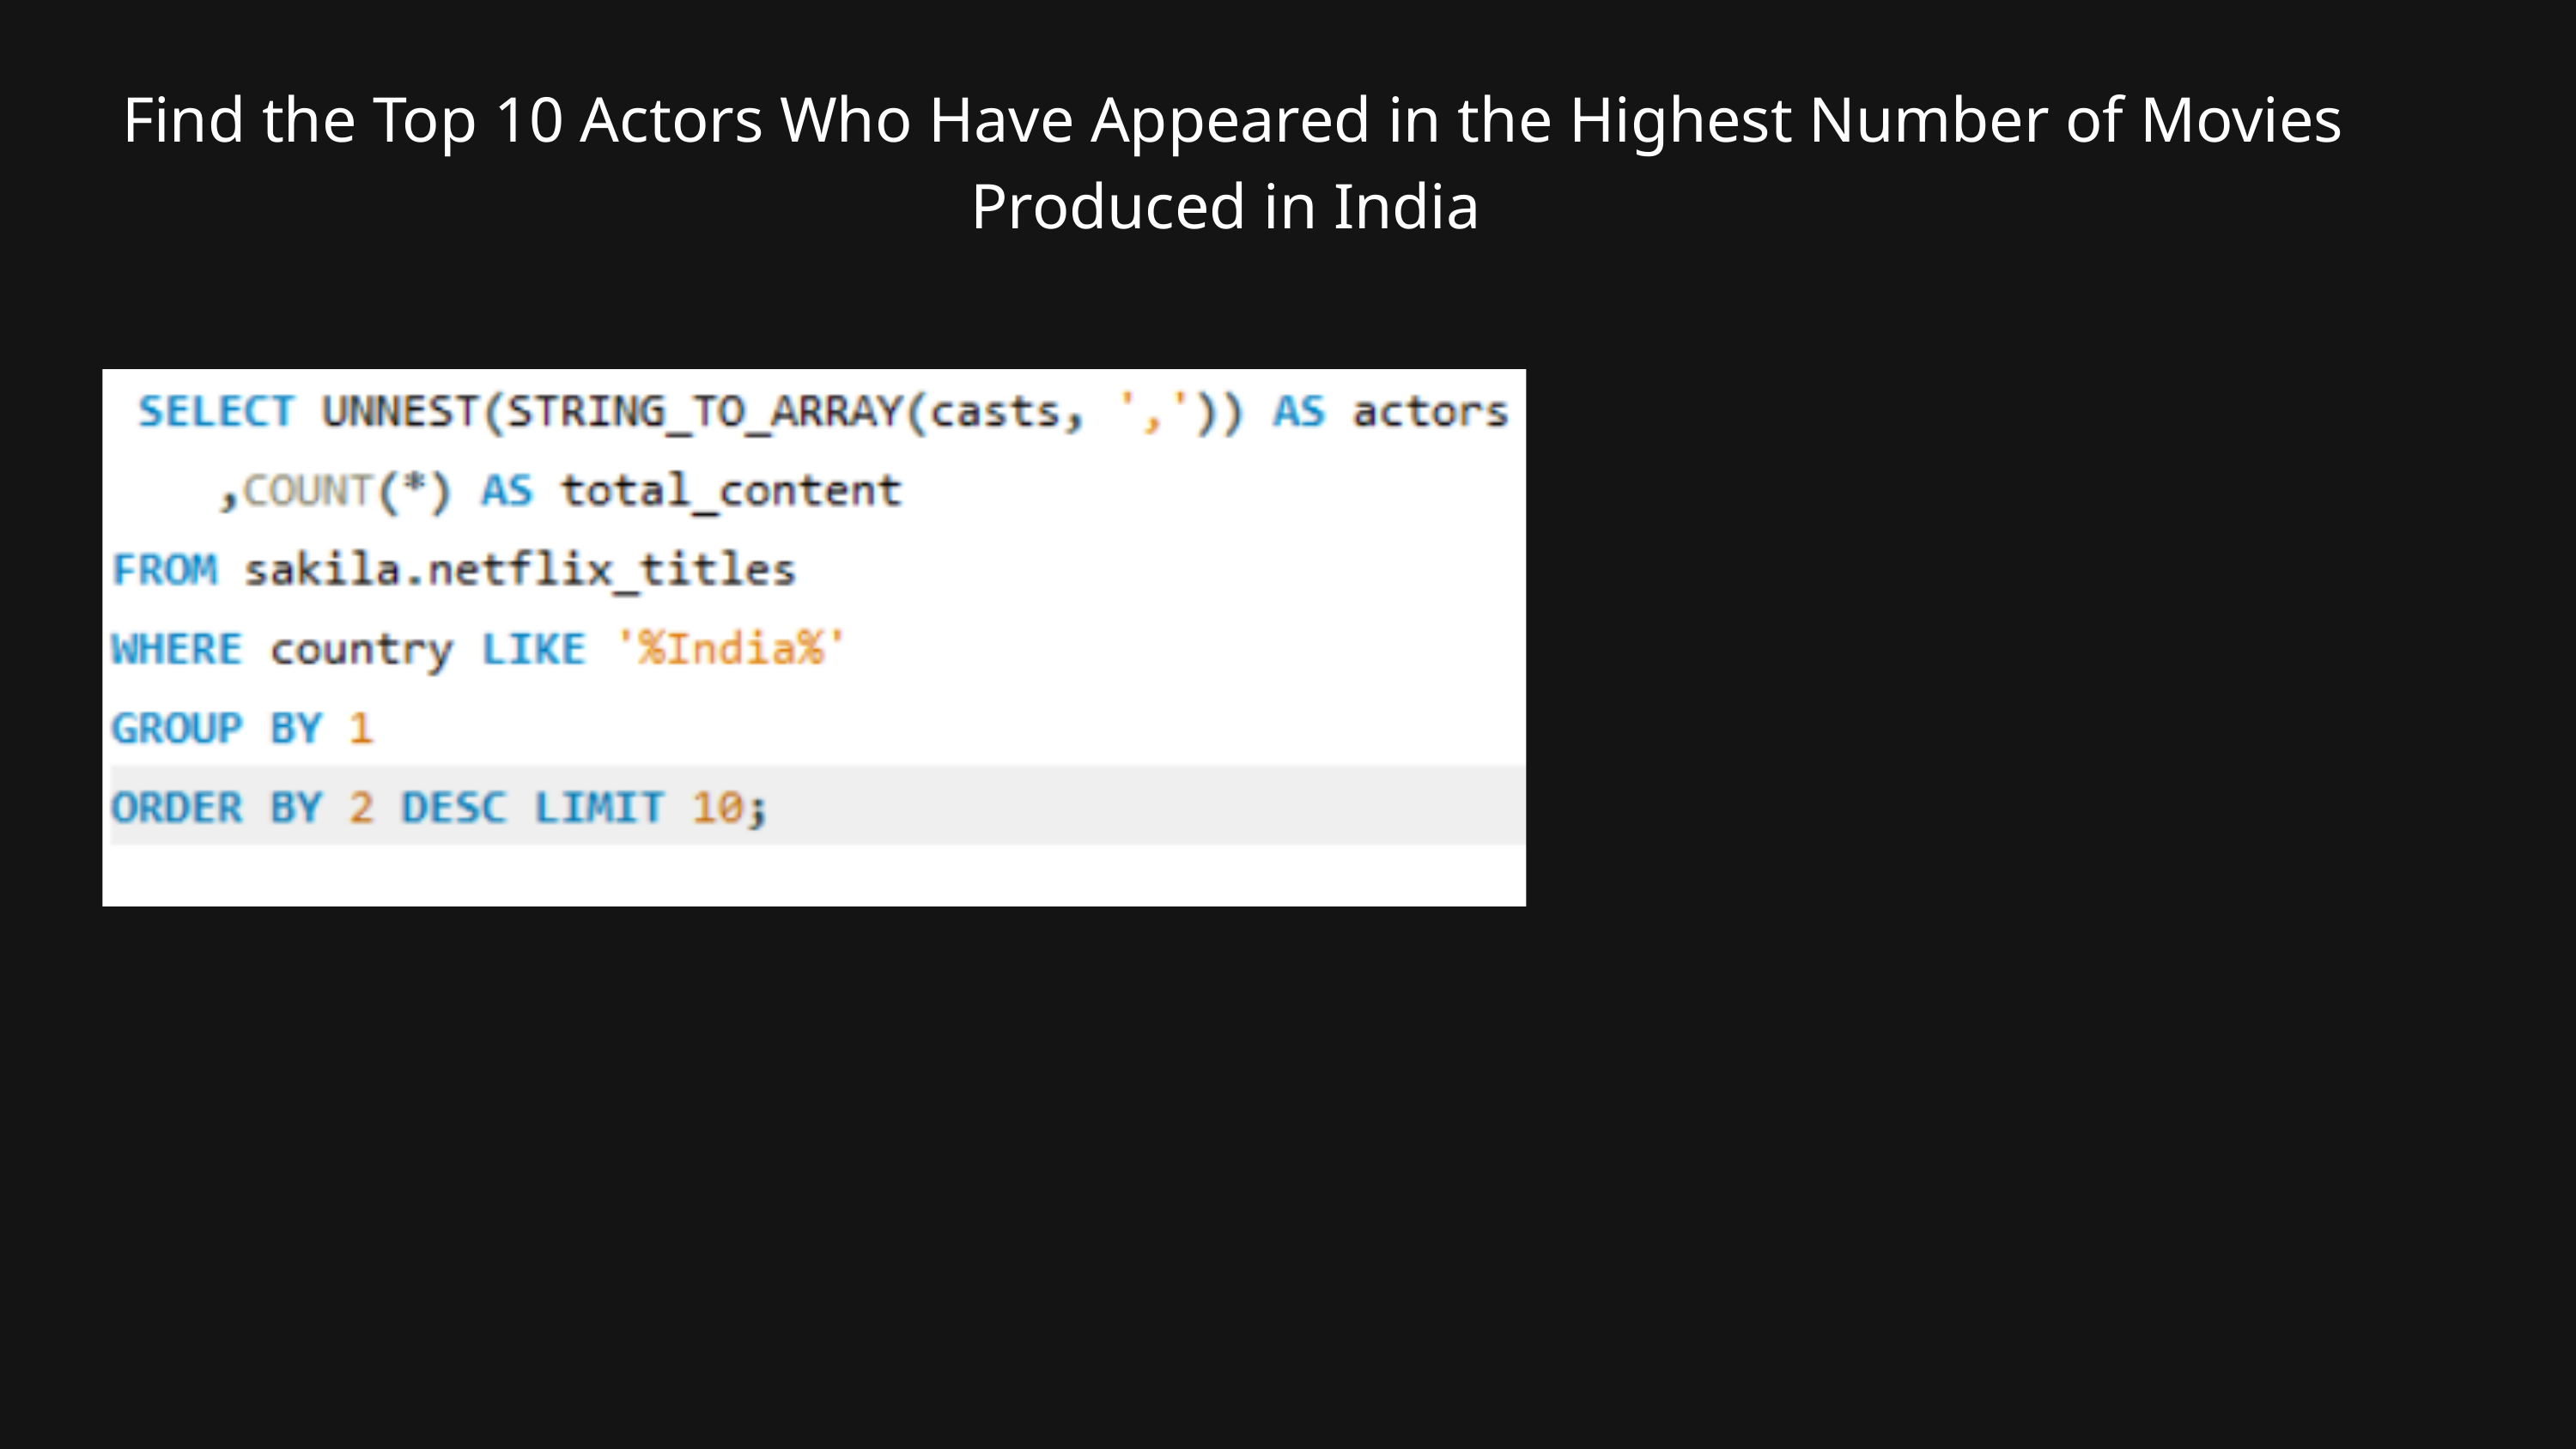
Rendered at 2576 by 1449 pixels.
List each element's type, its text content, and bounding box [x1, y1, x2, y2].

text_box Find the Top 10 Actors Who Have Appeared in the Highest Number of Movies Produced in India [21, 68, 2432, 328]
text_box [102, 369, 1527, 906]
